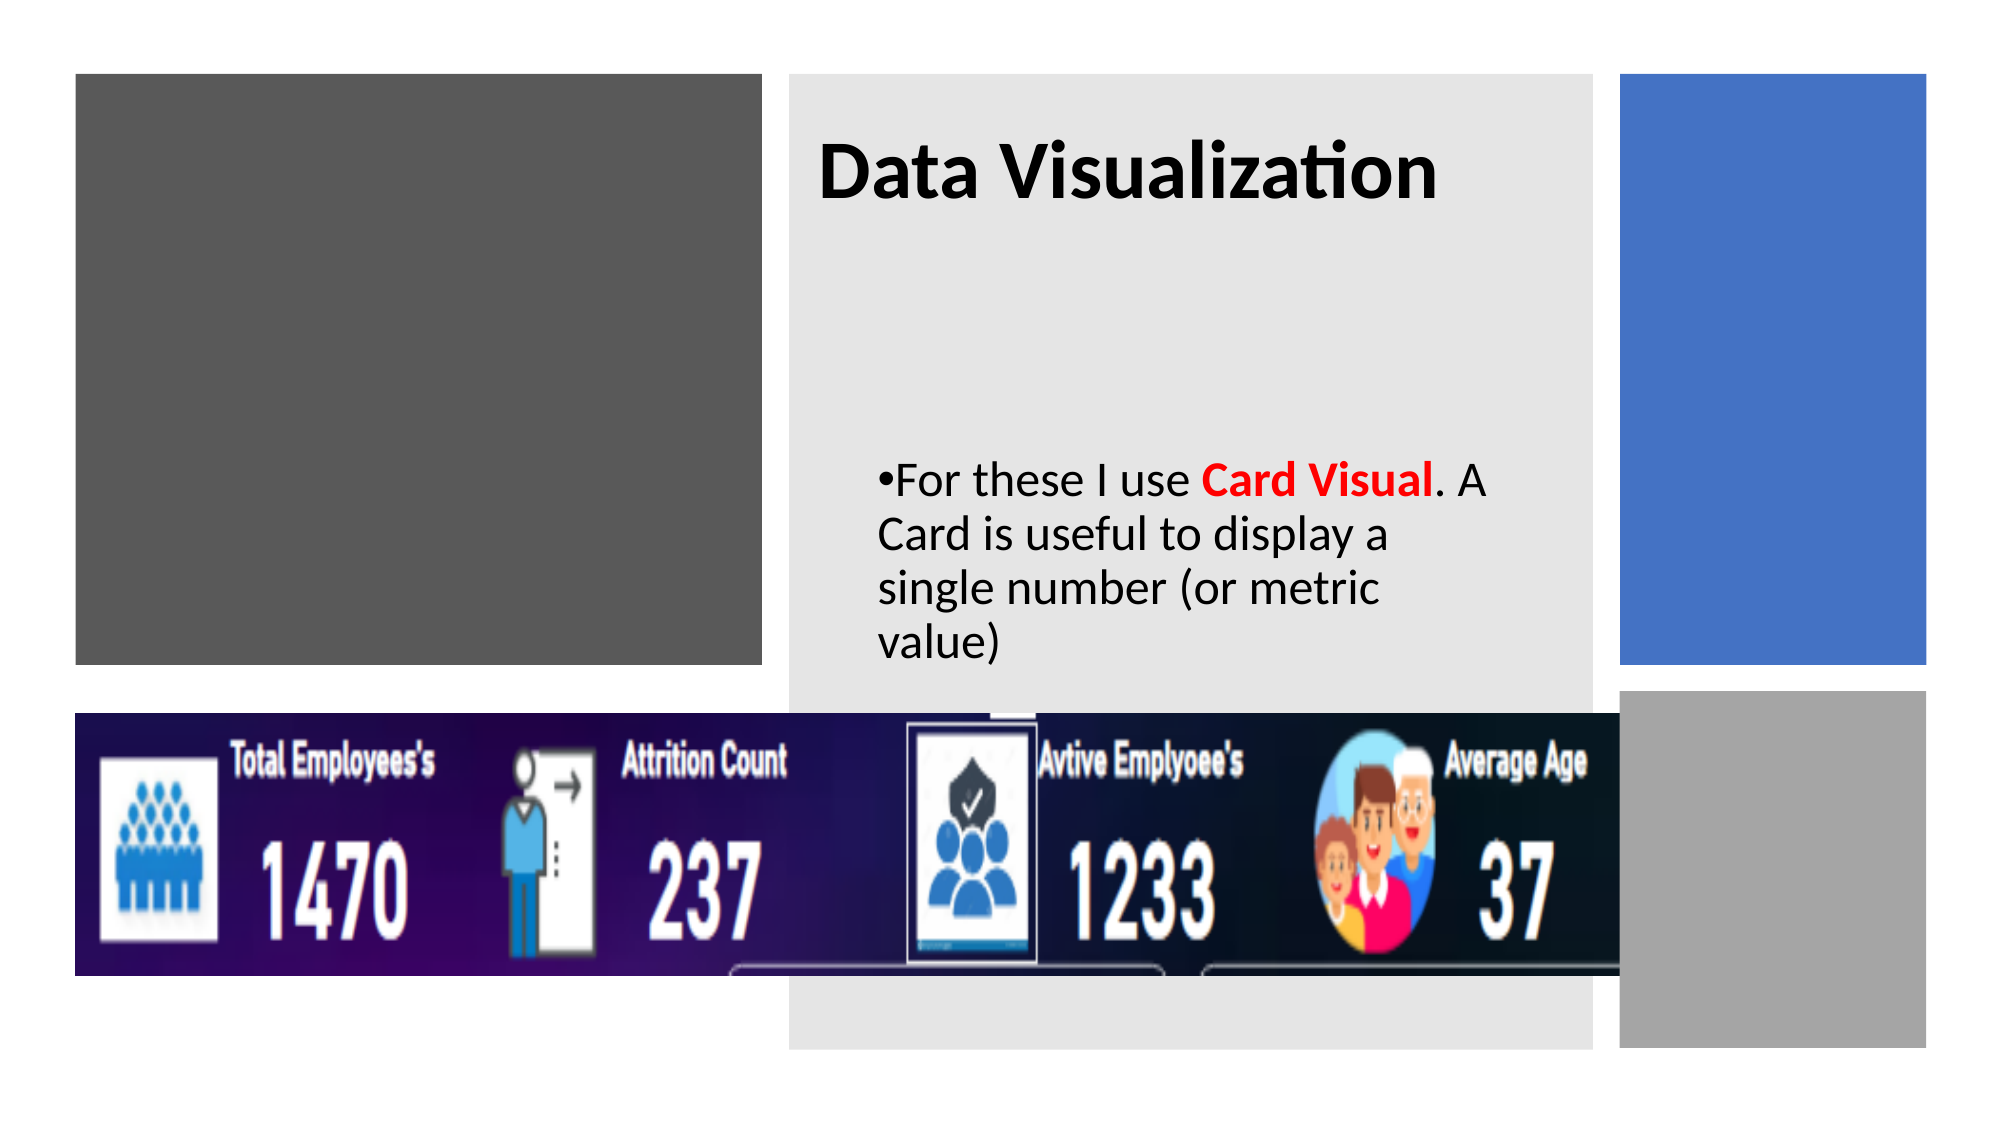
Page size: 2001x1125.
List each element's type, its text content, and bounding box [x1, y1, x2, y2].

text_box [1619, 73, 1927, 666]
text_box [788, 73, 1594, 713]
text_box Data Visualization [803, 107, 1591, 223]
text_box [75, 73, 763, 666]
picture [74, 713, 1653, 976]
text_box [788, 976, 1594, 1051]
text_box For these I use Card Visual. A Card is useful to display a single number (or metric value) [862, 223, 1521, 713]
text_box [1619, 690, 1927, 1049]
